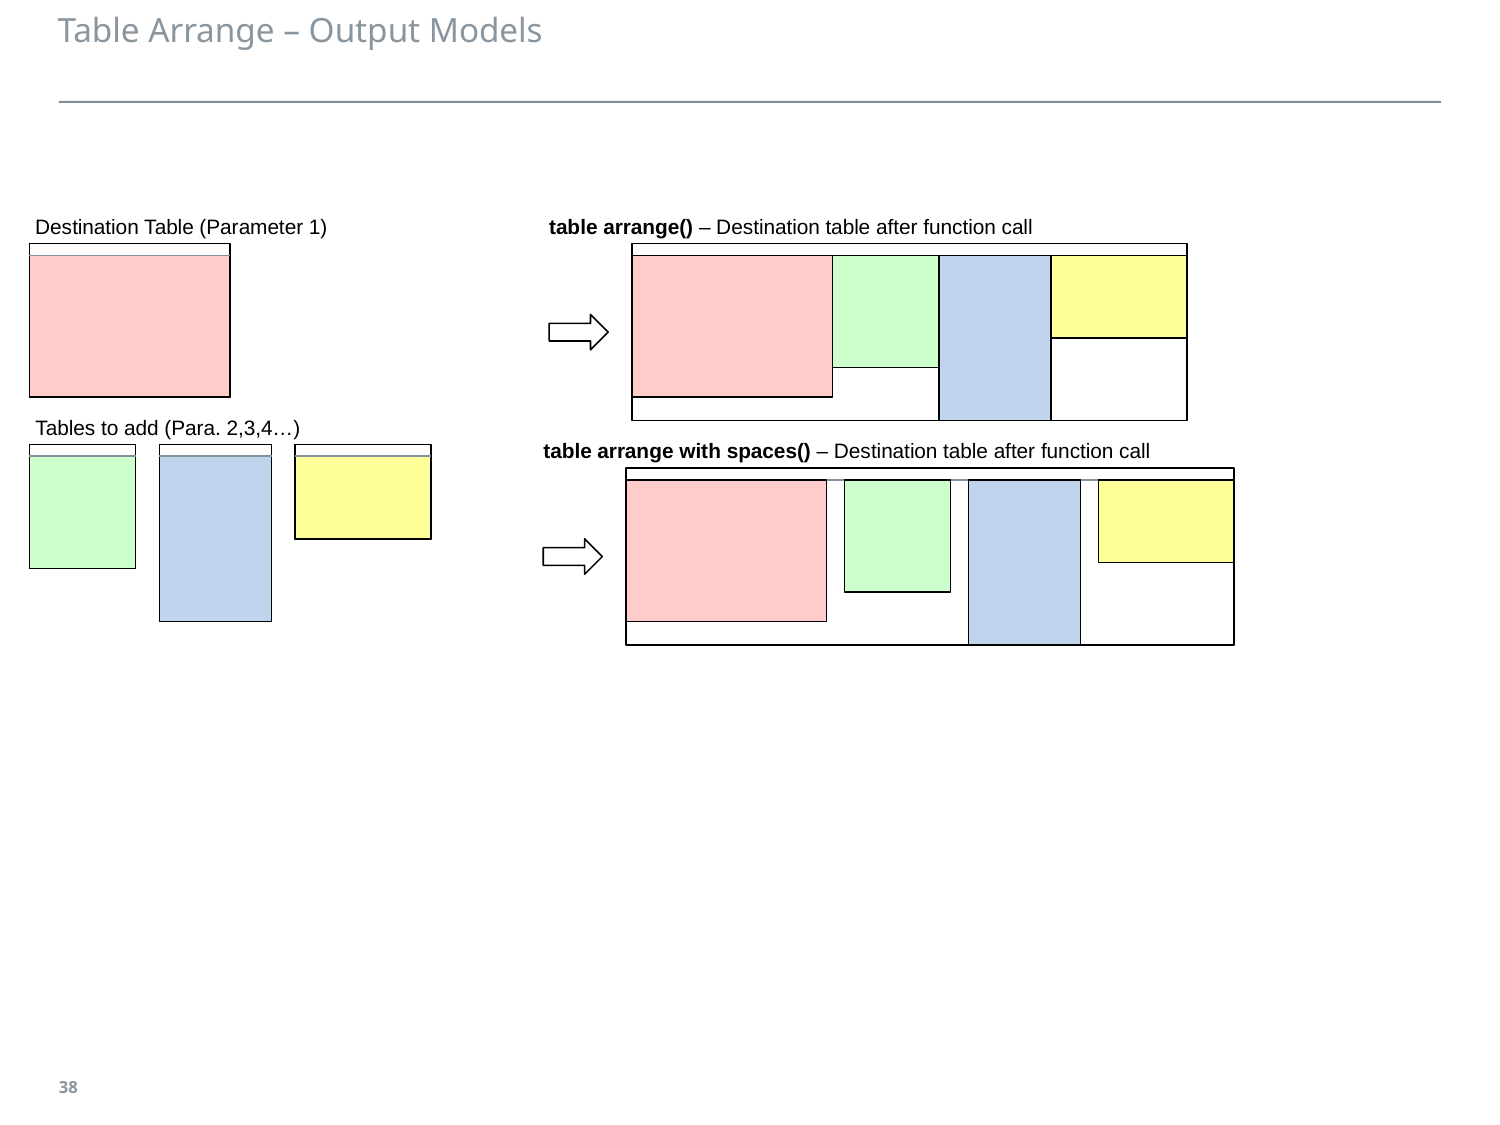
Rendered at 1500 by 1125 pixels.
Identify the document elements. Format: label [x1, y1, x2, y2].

text_box [157, 442, 274, 624]
text_box [27, 413, 209, 440]
text_box [624, 466, 1236, 647]
text_box [293, 442, 433, 541]
text_box [541, 536, 605, 577]
title [57, 1, 1440, 96]
text_box [27, 212, 209, 240]
text_box [630, 241, 1189, 423]
text_box [547, 312, 611, 352]
text_box [535, 436, 717, 464]
text_box [27, 442, 138, 570]
text_box [27, 241, 232, 399]
text_box [541, 212, 722, 240]
